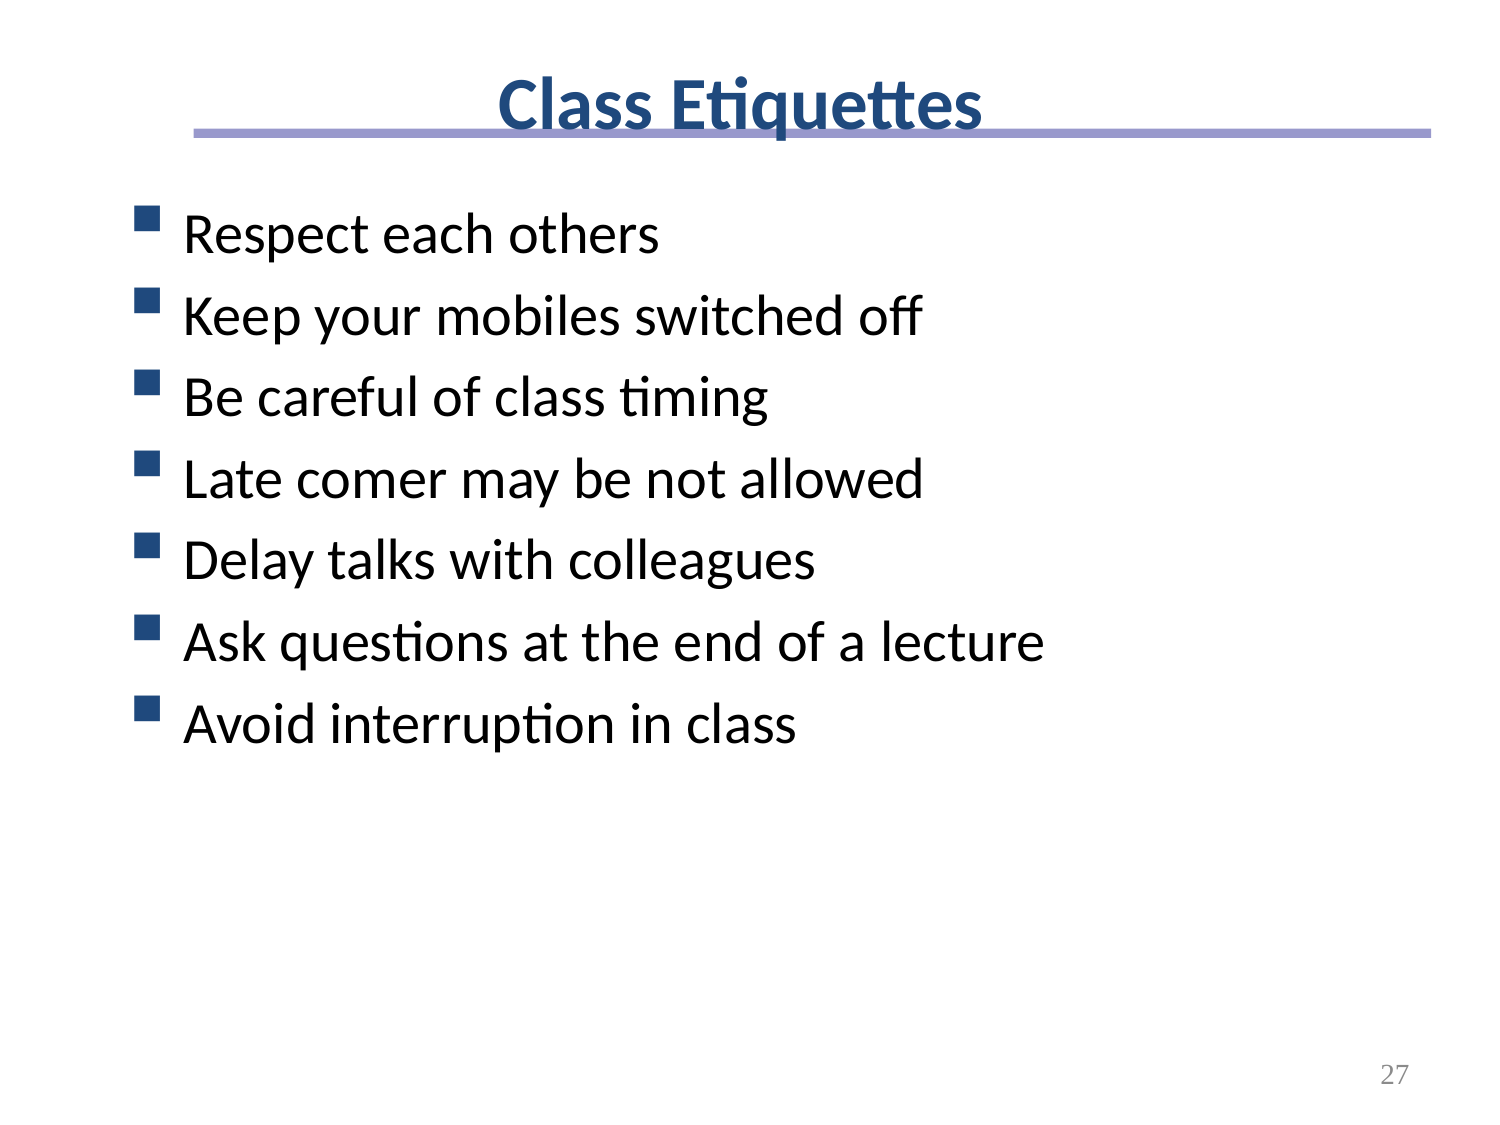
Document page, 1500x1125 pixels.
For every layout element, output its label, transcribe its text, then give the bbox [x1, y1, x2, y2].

list Respect each others Keep your mobiles switched off Be careful of class timing Late comer may be not allowed Delay talks with colleagues Ask questions at the end of a lecture Avoid interruption in class [112, 187, 1388, 975]
slide_number 27 [1074, 1042, 1425, 1103]
title Class Etiquettes [112, 24, 1388, 175]
